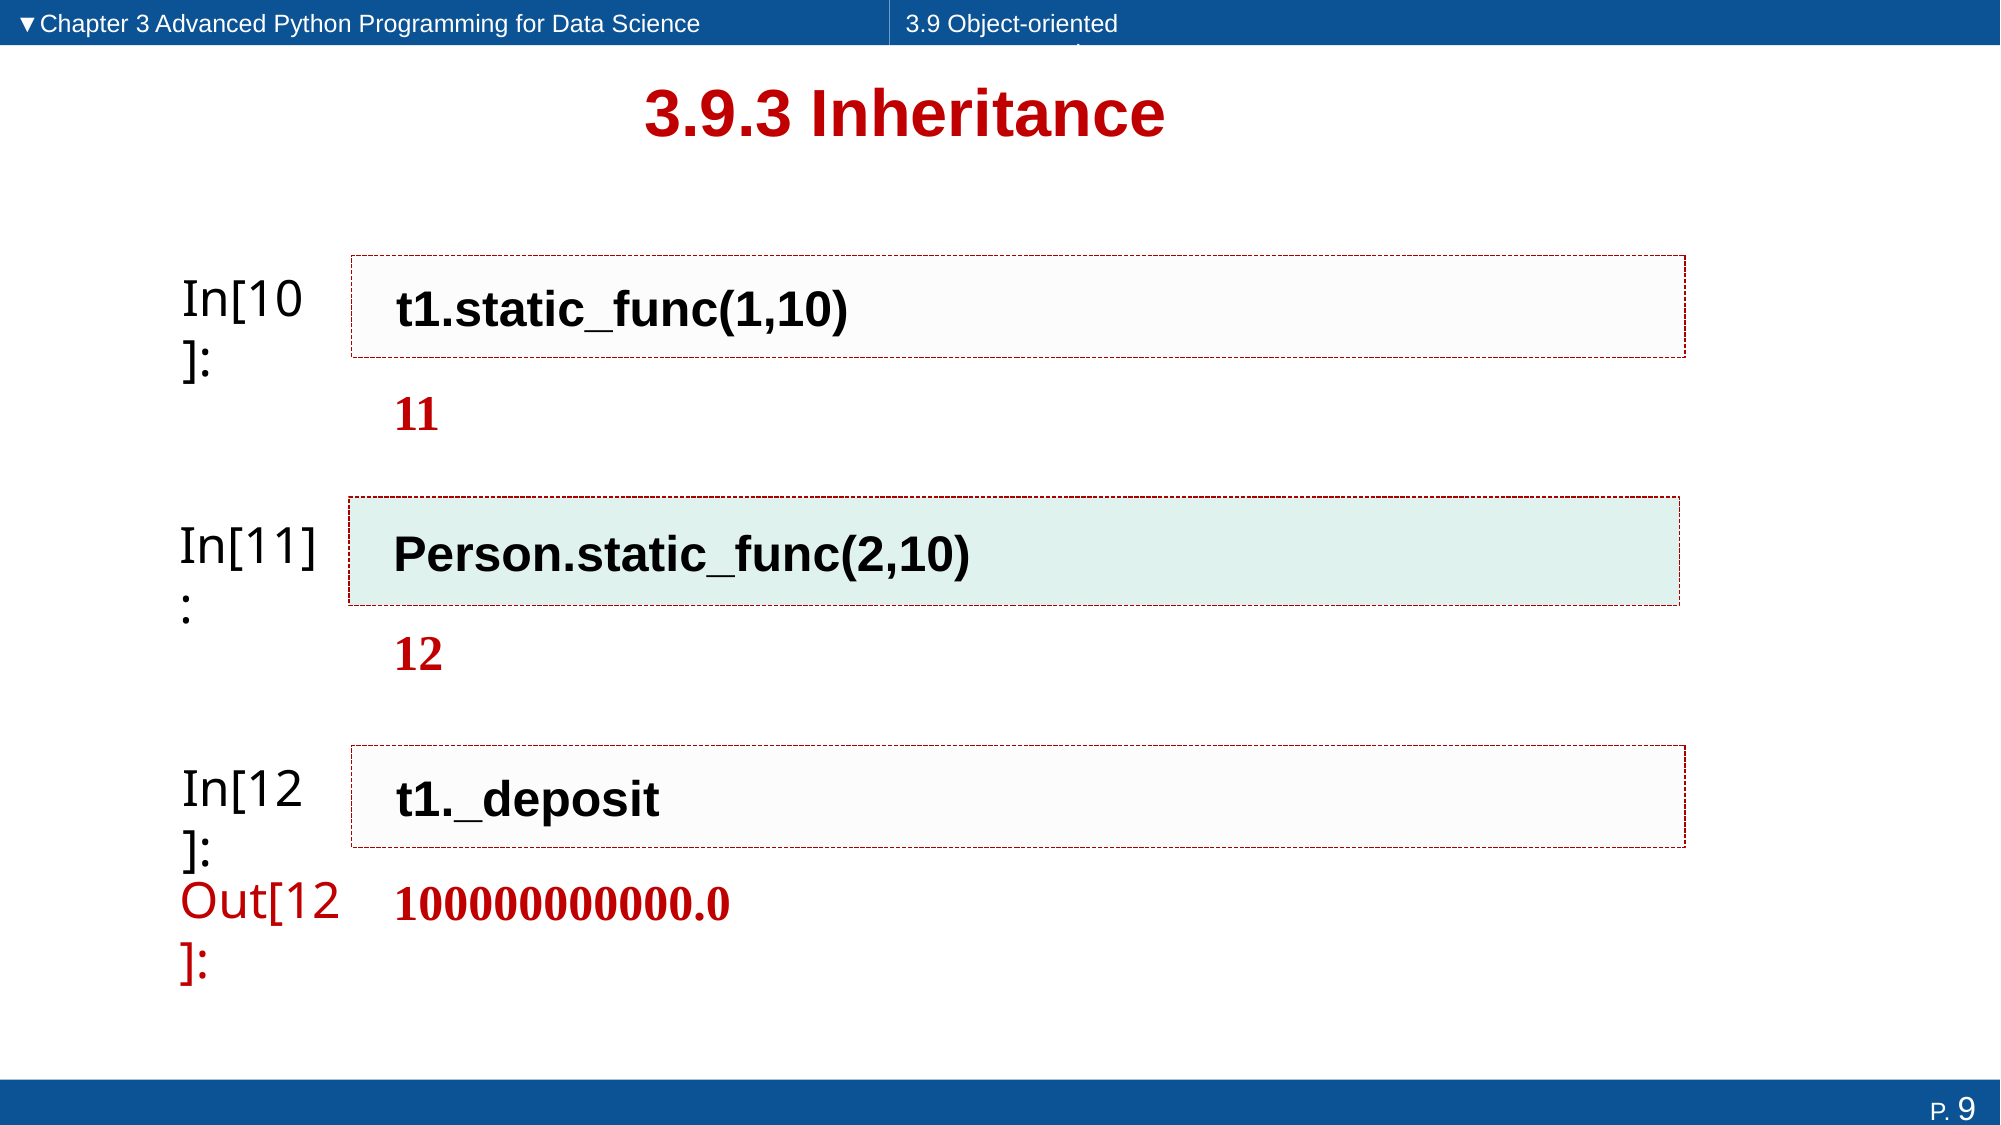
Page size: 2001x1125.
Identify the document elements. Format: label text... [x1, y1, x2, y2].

text_box t1.static_func(1,10) [348, 251, 1689, 344]
text_box Out[12]: [164, 861, 367, 997]
text_box 12 [345, 598, 1664, 703]
text_box [348, 830, 1686, 935]
list 3.9 Object-oriented programming [890, 0, 1249, 42]
text_box Person.static_func(2,10) [345, 493, 1683, 581]
text_box In[10]: [167, 258, 334, 394]
text_box In[12]: [167, 748, 334, 861]
text_box 100000000000.0 [345, 848, 1664, 953]
list ▼Chapter 3 Advanced Python Programming for Data Science [0, 0, 725, 43]
text_box [348, 580, 1686, 685]
text_box [348, 340, 1686, 445]
text_box In[11]: [164, 506, 334, 642]
text_box t1._deposit [348, 741, 1689, 834]
text_box 11 [345, 358, 1664, 463]
title 3.9.3 Inheritance [101, 42, 1710, 178]
